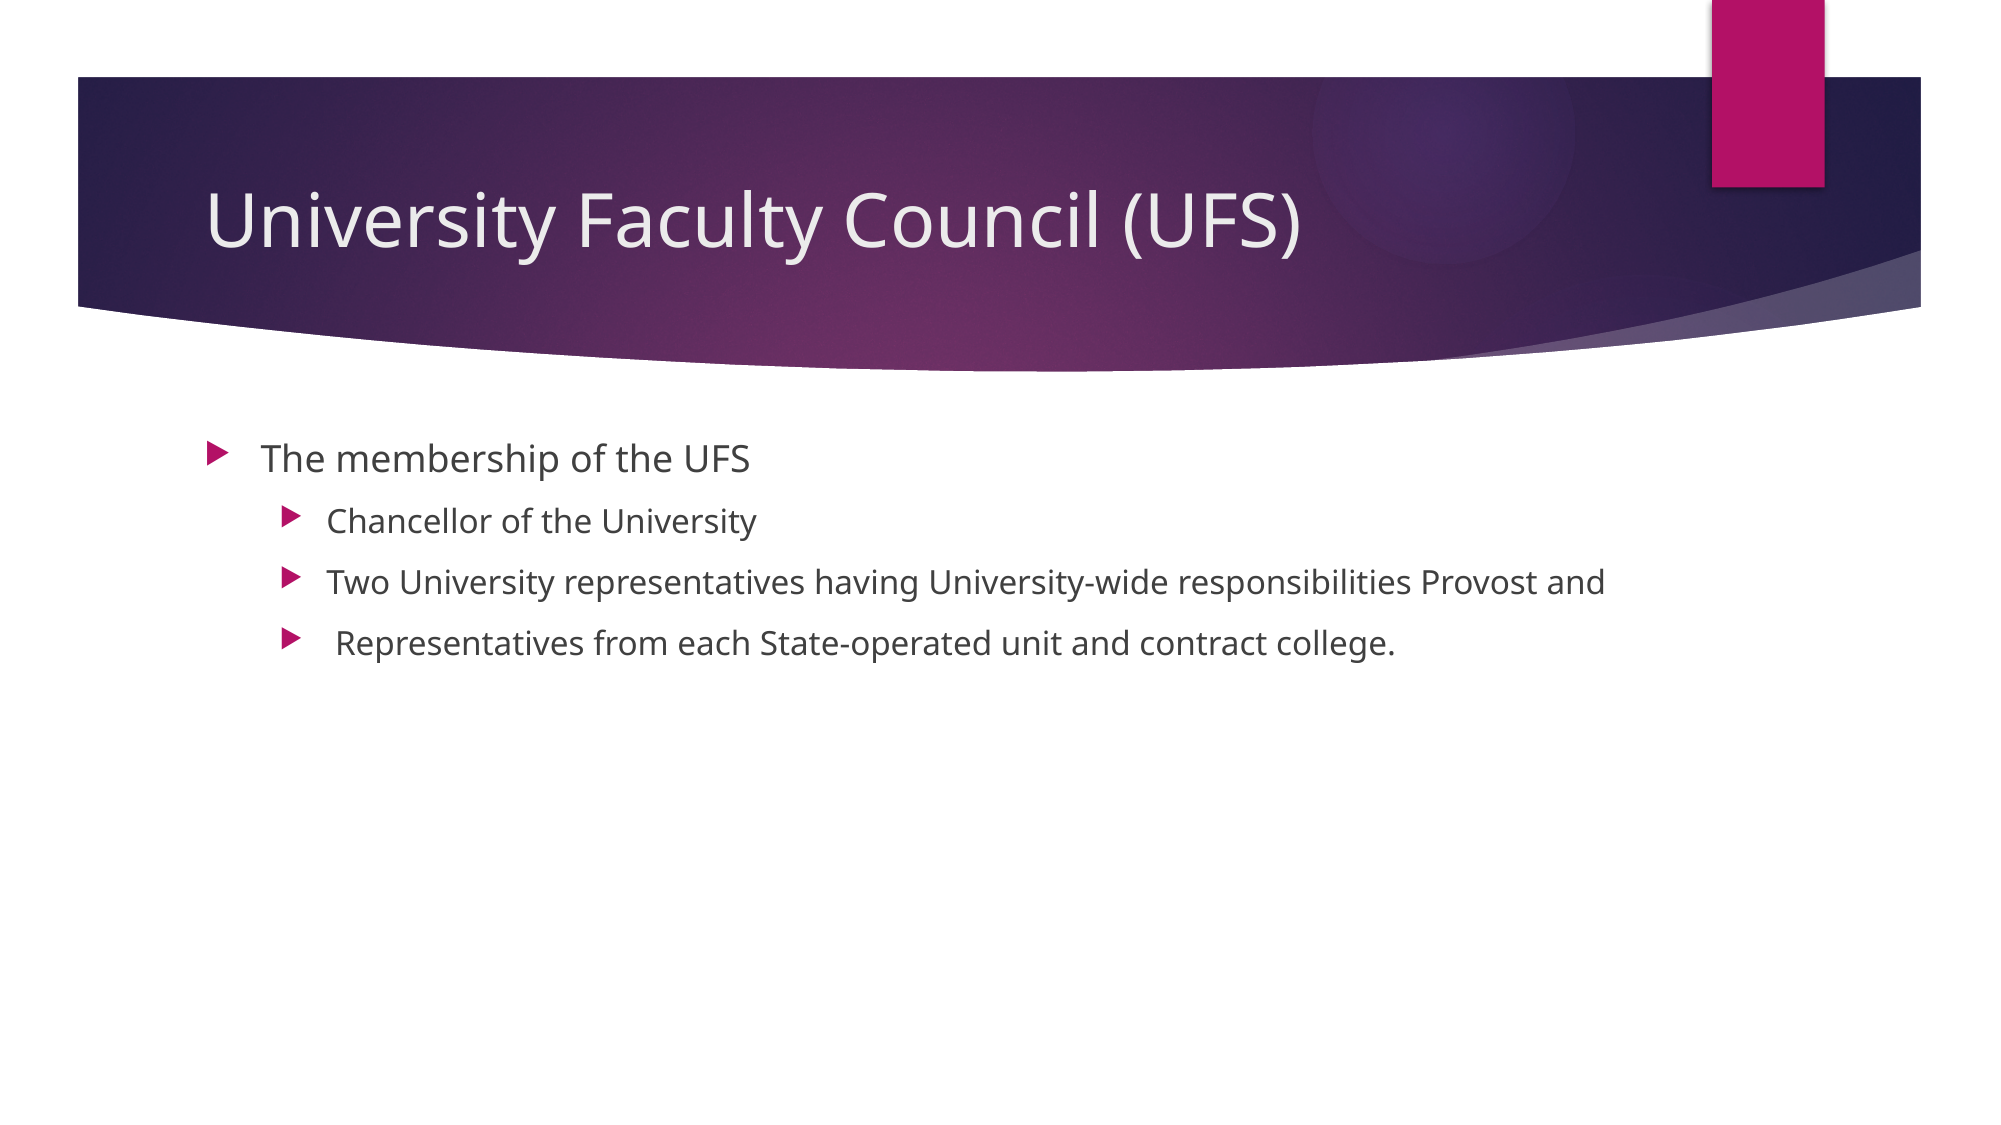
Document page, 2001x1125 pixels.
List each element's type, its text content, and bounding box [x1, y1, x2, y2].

title University Faculty Council (UFS) [189, 159, 1627, 276]
list The membership of the UFS Chancellor of the University Two University representatives having University-wide responsibilities Provost and Representatives from each State-operated unit and contract college. [189, 427, 1638, 988]
